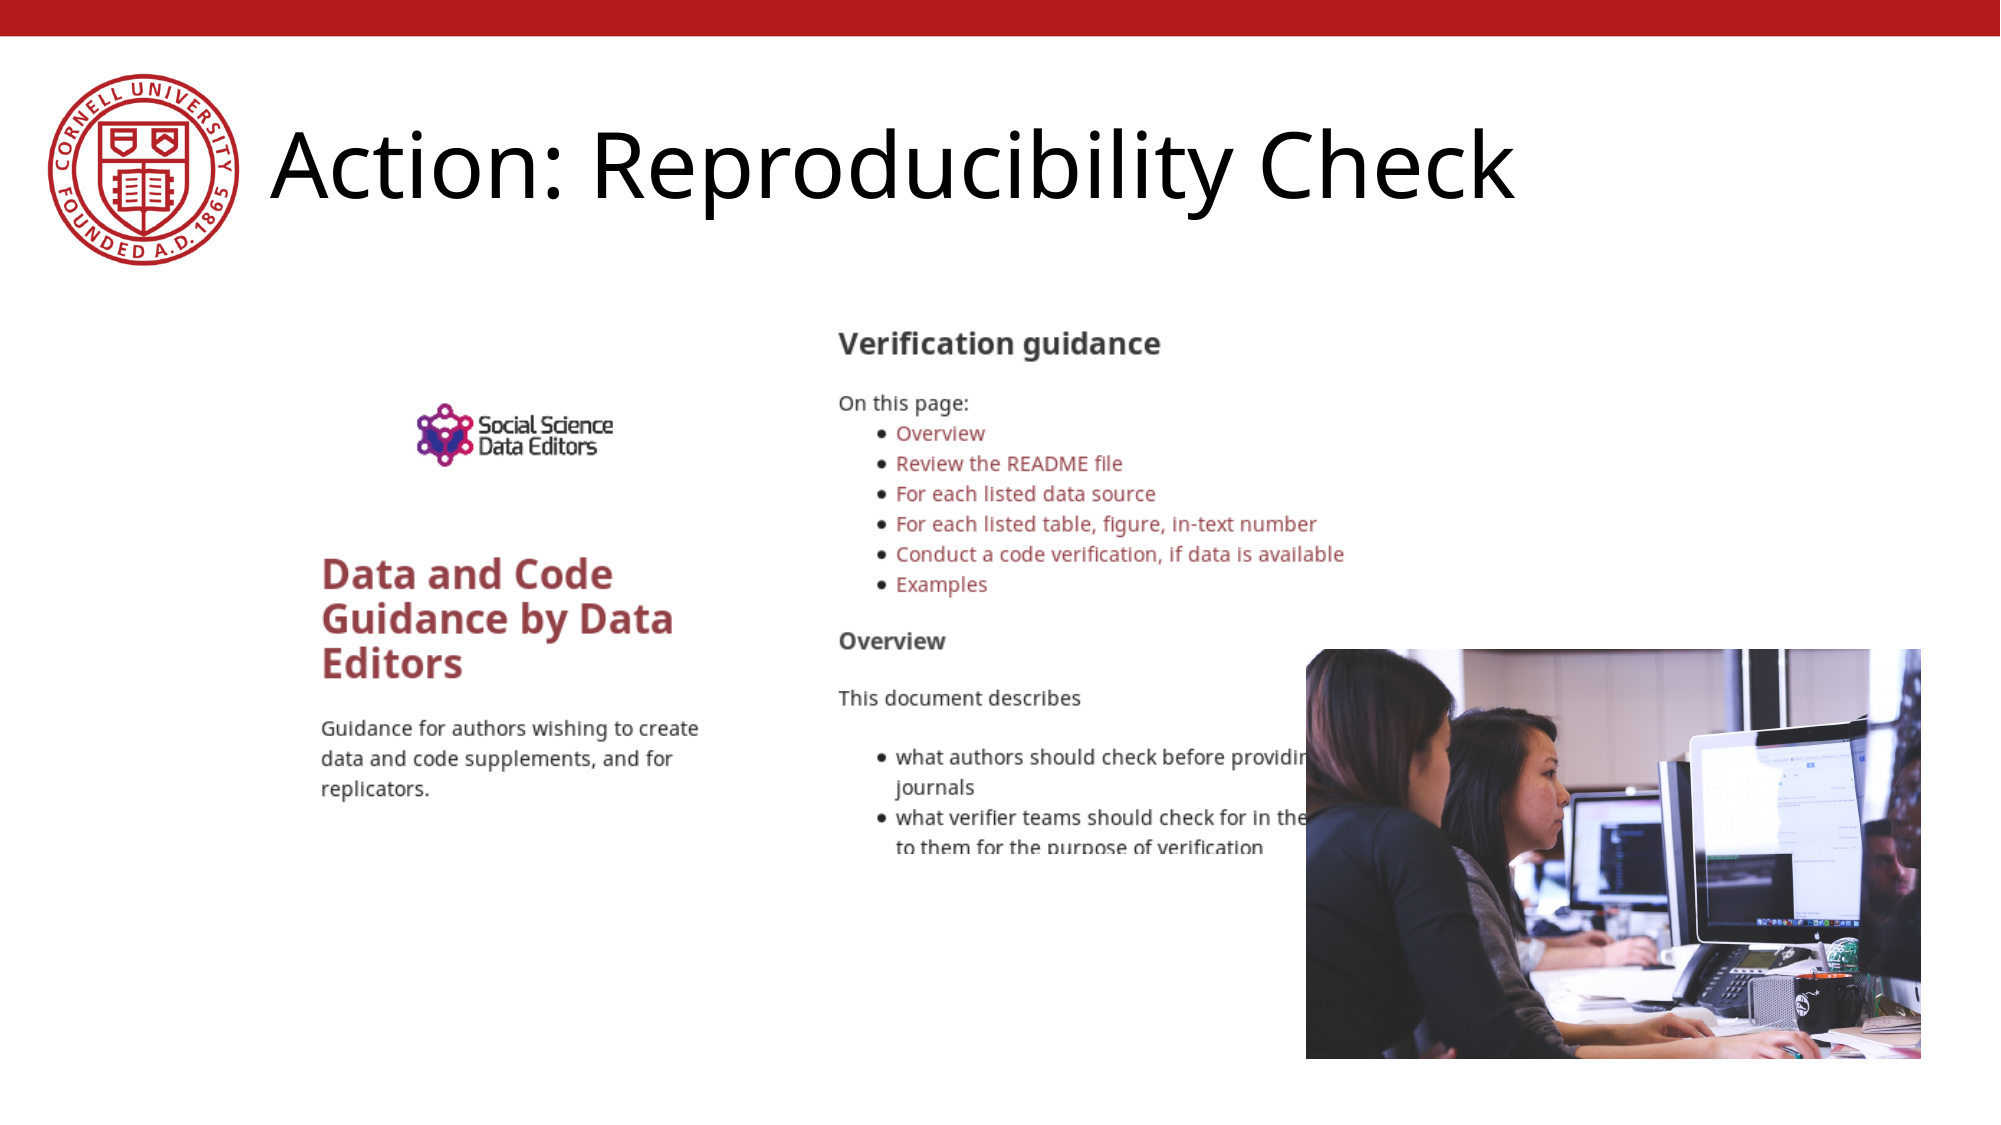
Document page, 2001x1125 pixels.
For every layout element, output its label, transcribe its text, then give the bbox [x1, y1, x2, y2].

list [254, 277, 1549, 854]
picture [1306, 649, 1921, 1059]
picture [39, 65, 255, 274]
title Action: Reproducibility Check [255, 59, 1860, 278]
